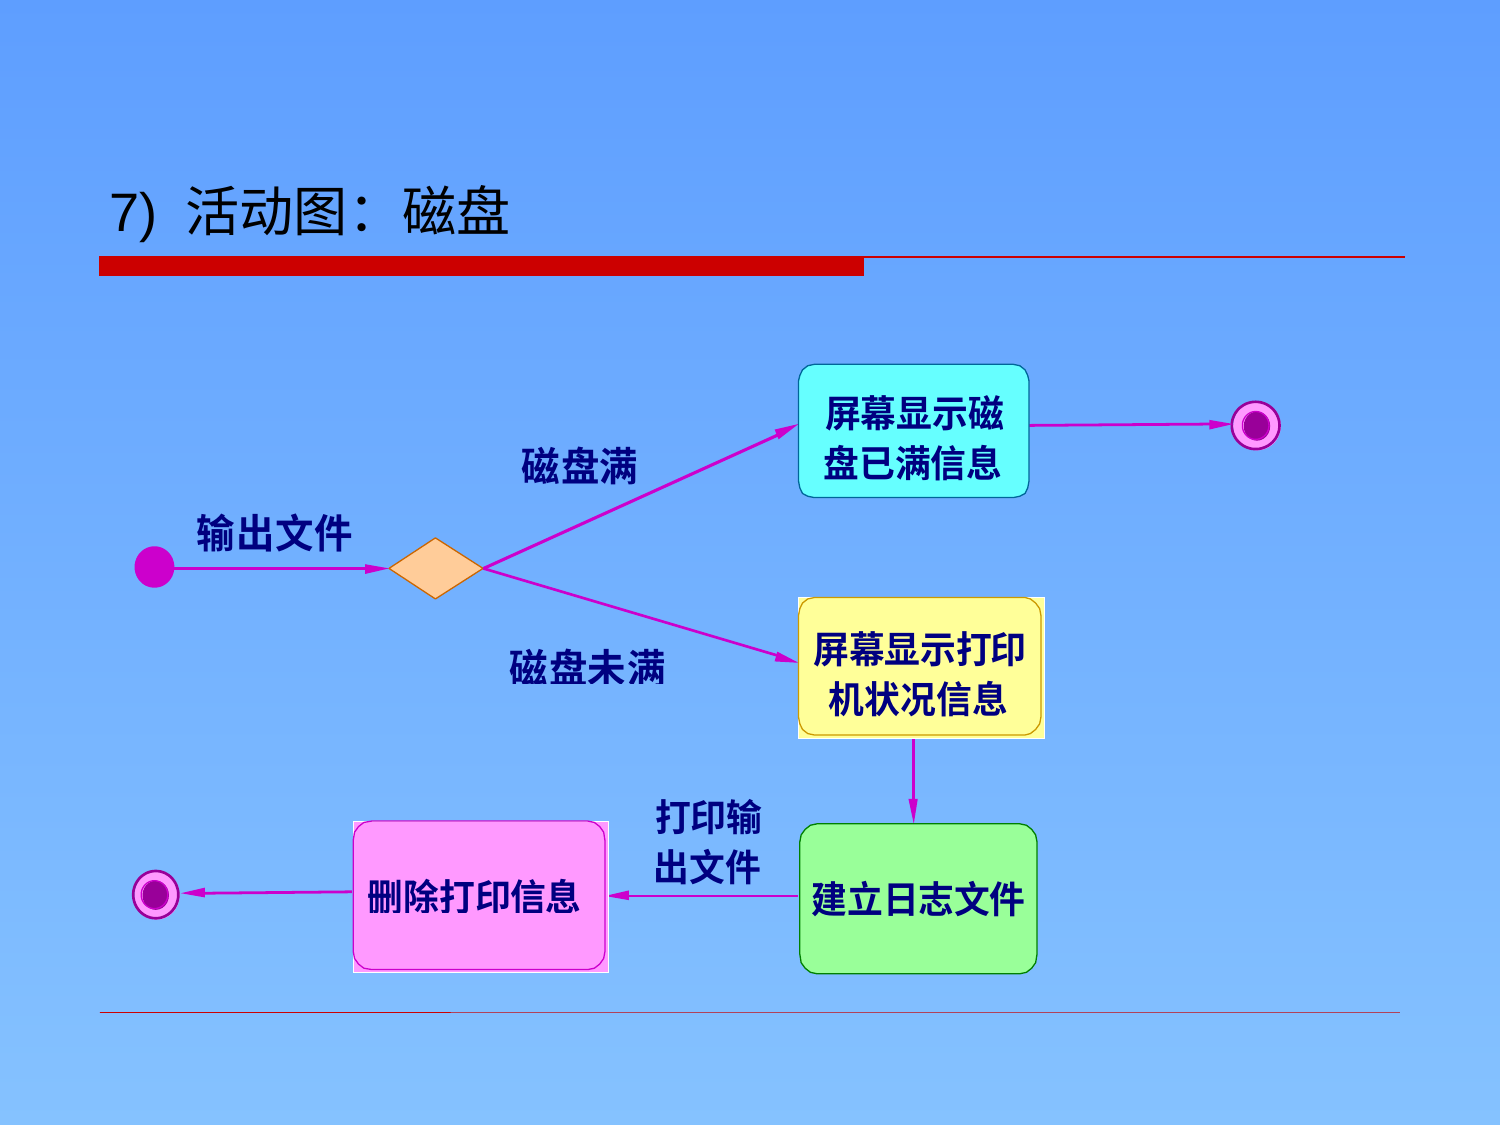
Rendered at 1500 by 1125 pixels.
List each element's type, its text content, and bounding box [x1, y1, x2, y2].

title 7) 活动图：磁盘 [94, 50, 1407, 250]
picture [123, 241, 1365, 1033]
